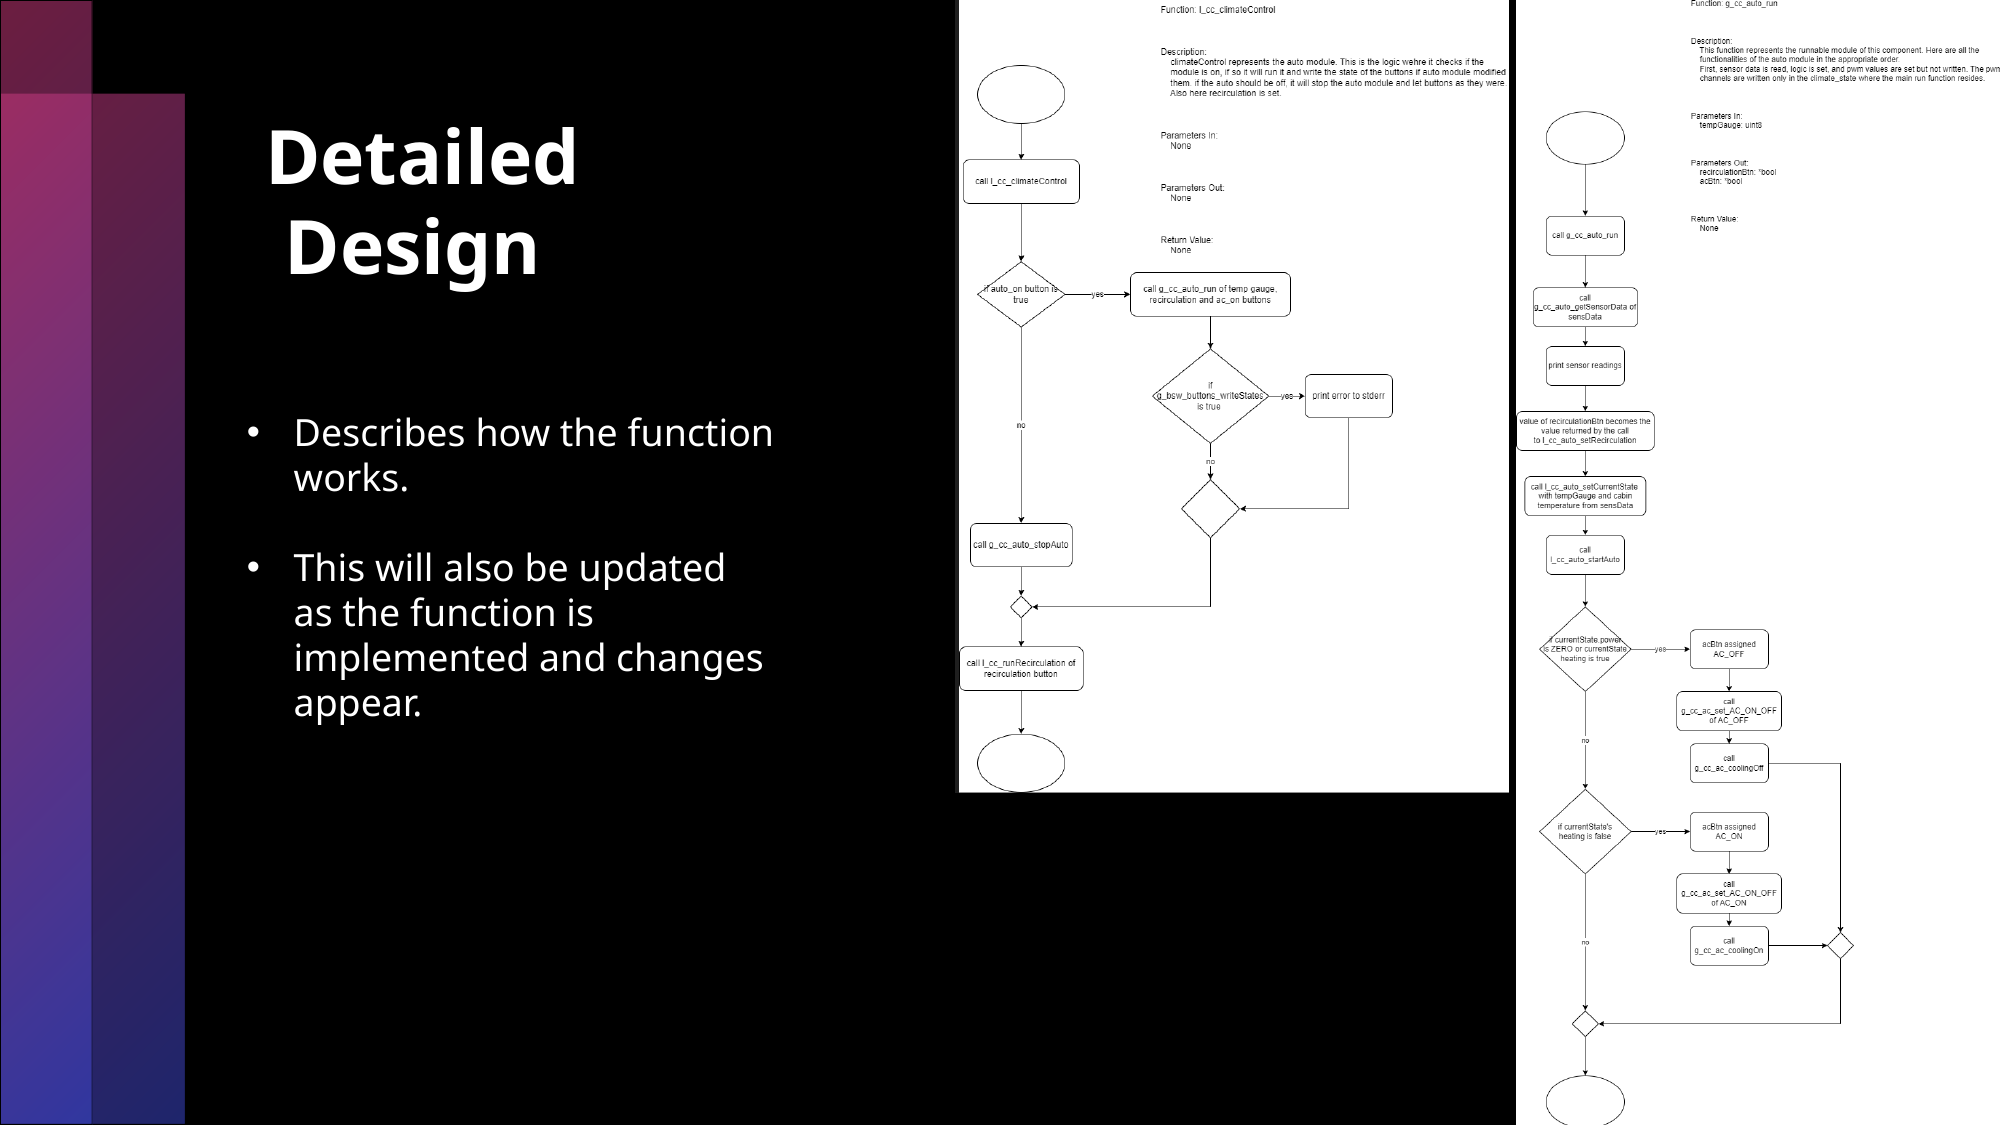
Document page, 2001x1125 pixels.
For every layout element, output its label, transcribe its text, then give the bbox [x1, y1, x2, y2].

picture [1516, 0, 2000, 1125]
text_box Describes how the function works. This will also be updated as the function is implemented and changes appear. [231, 401, 791, 732]
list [955, 0, 1509, 793]
title Detailed Design [250, 101, 955, 263]
